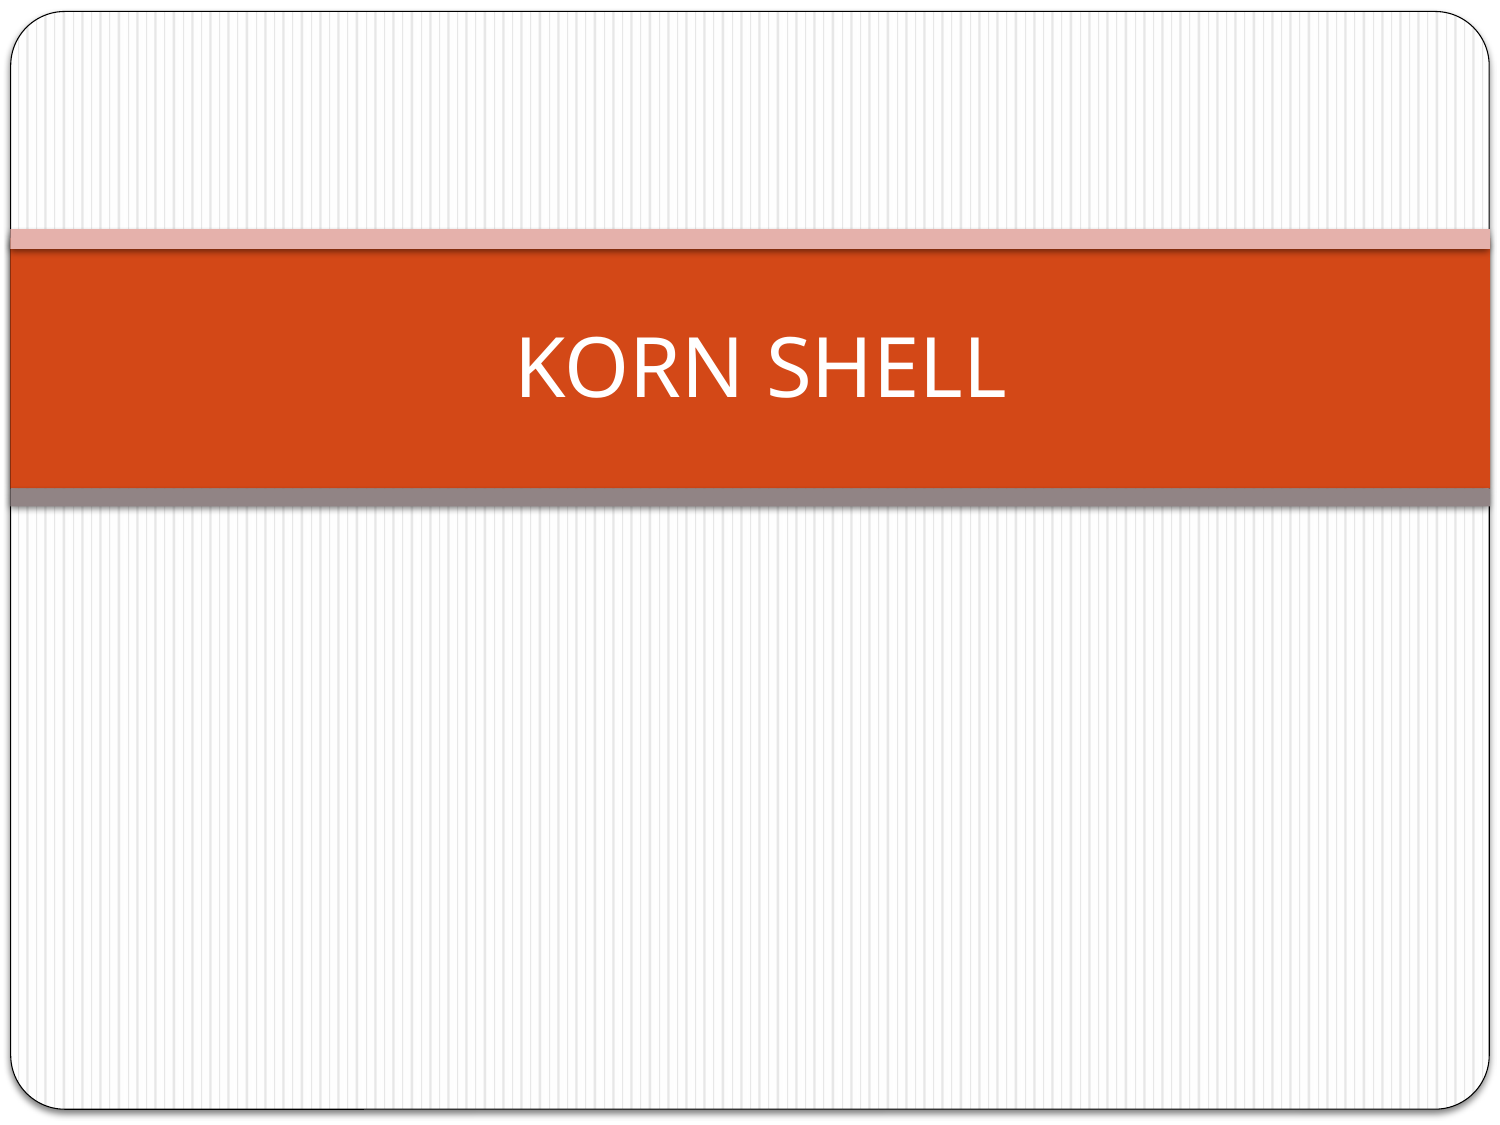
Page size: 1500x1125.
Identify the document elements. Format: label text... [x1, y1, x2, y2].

title KORN SHELL [75, 247, 1425, 489]
